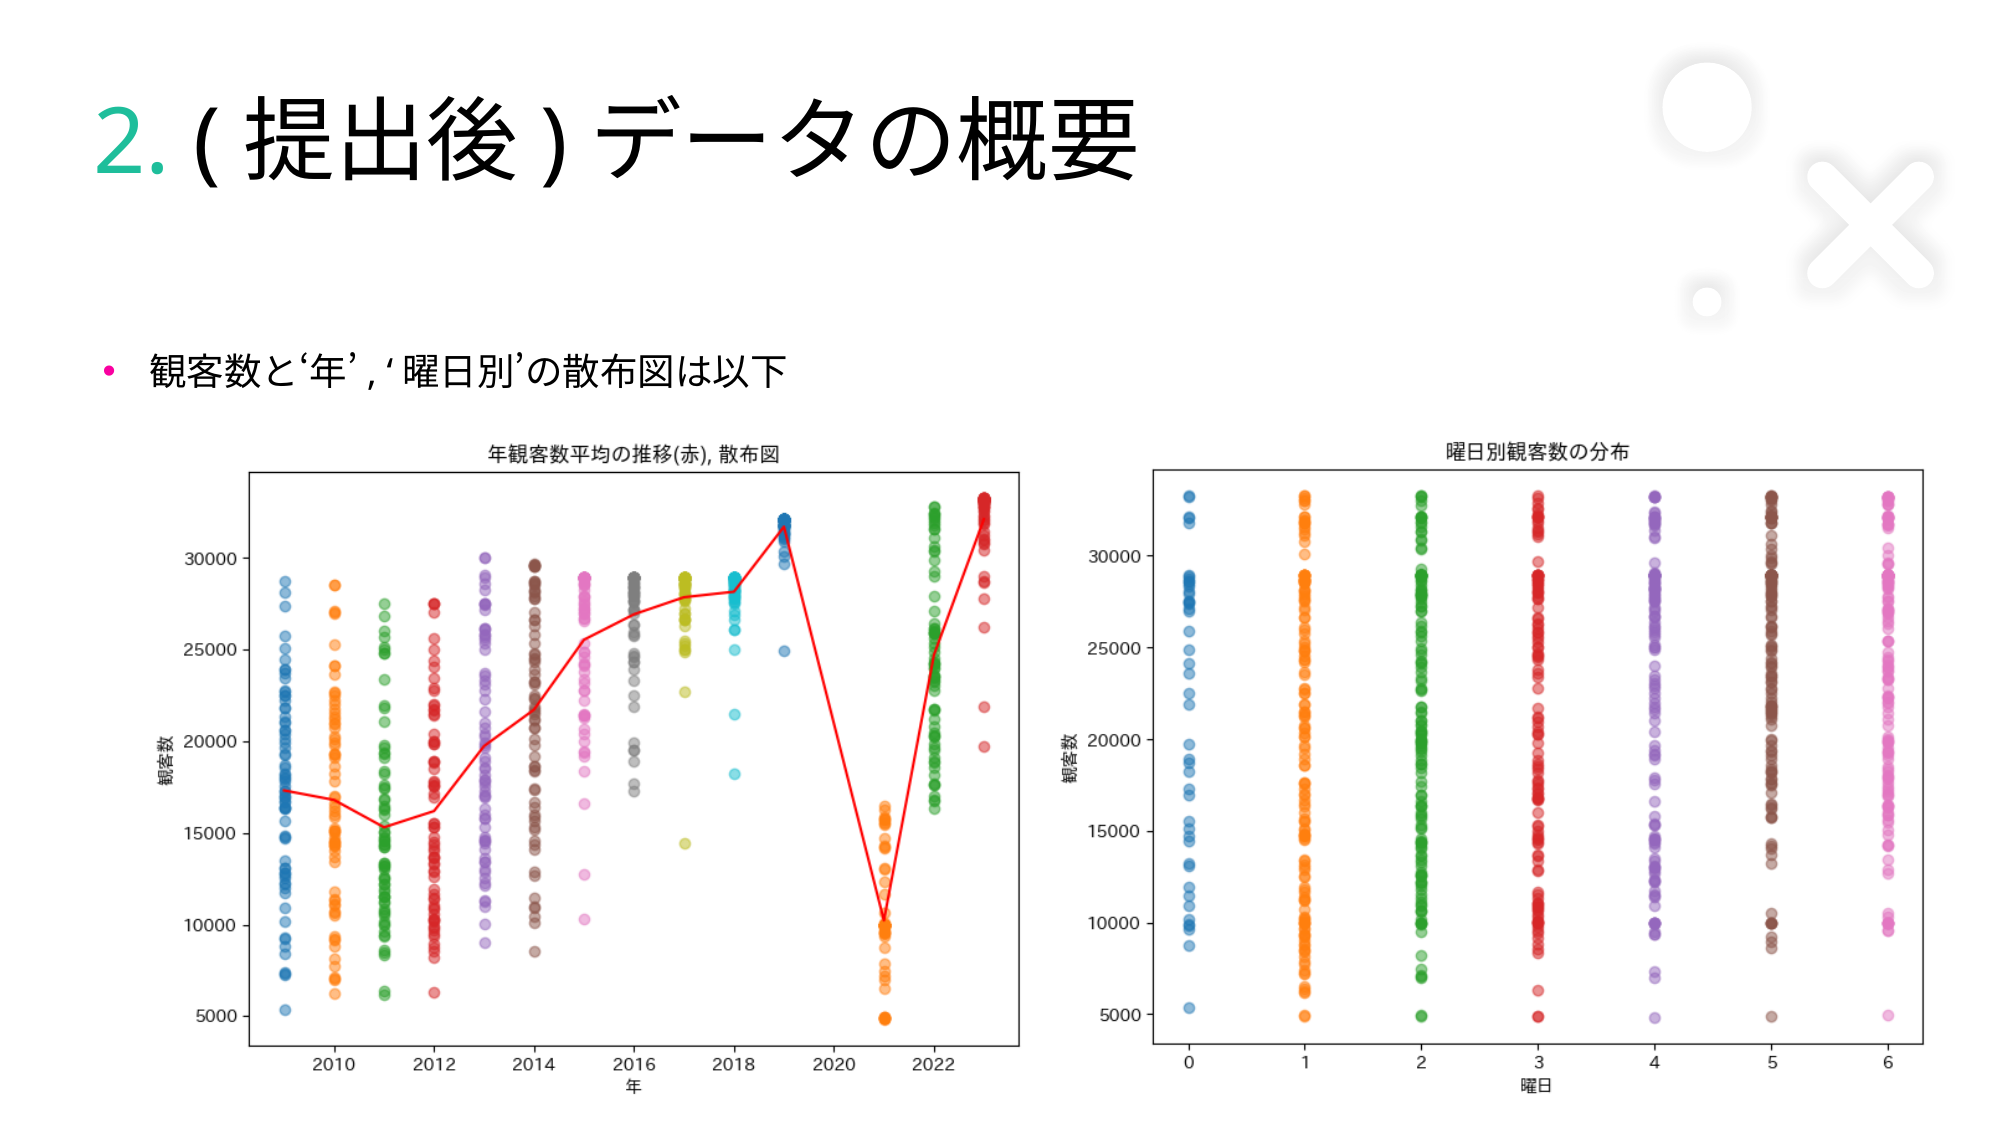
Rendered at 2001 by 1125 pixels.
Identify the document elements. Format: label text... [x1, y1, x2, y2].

picture [147, 431, 1031, 1109]
list 観客数と‘年’, ‘曜日別’の散布図は以下 [87, 345, 1913, 1004]
title 2. (提出後)データの概要 [78, 86, 1922, 225]
picture [1050, 431, 1935, 1107]
